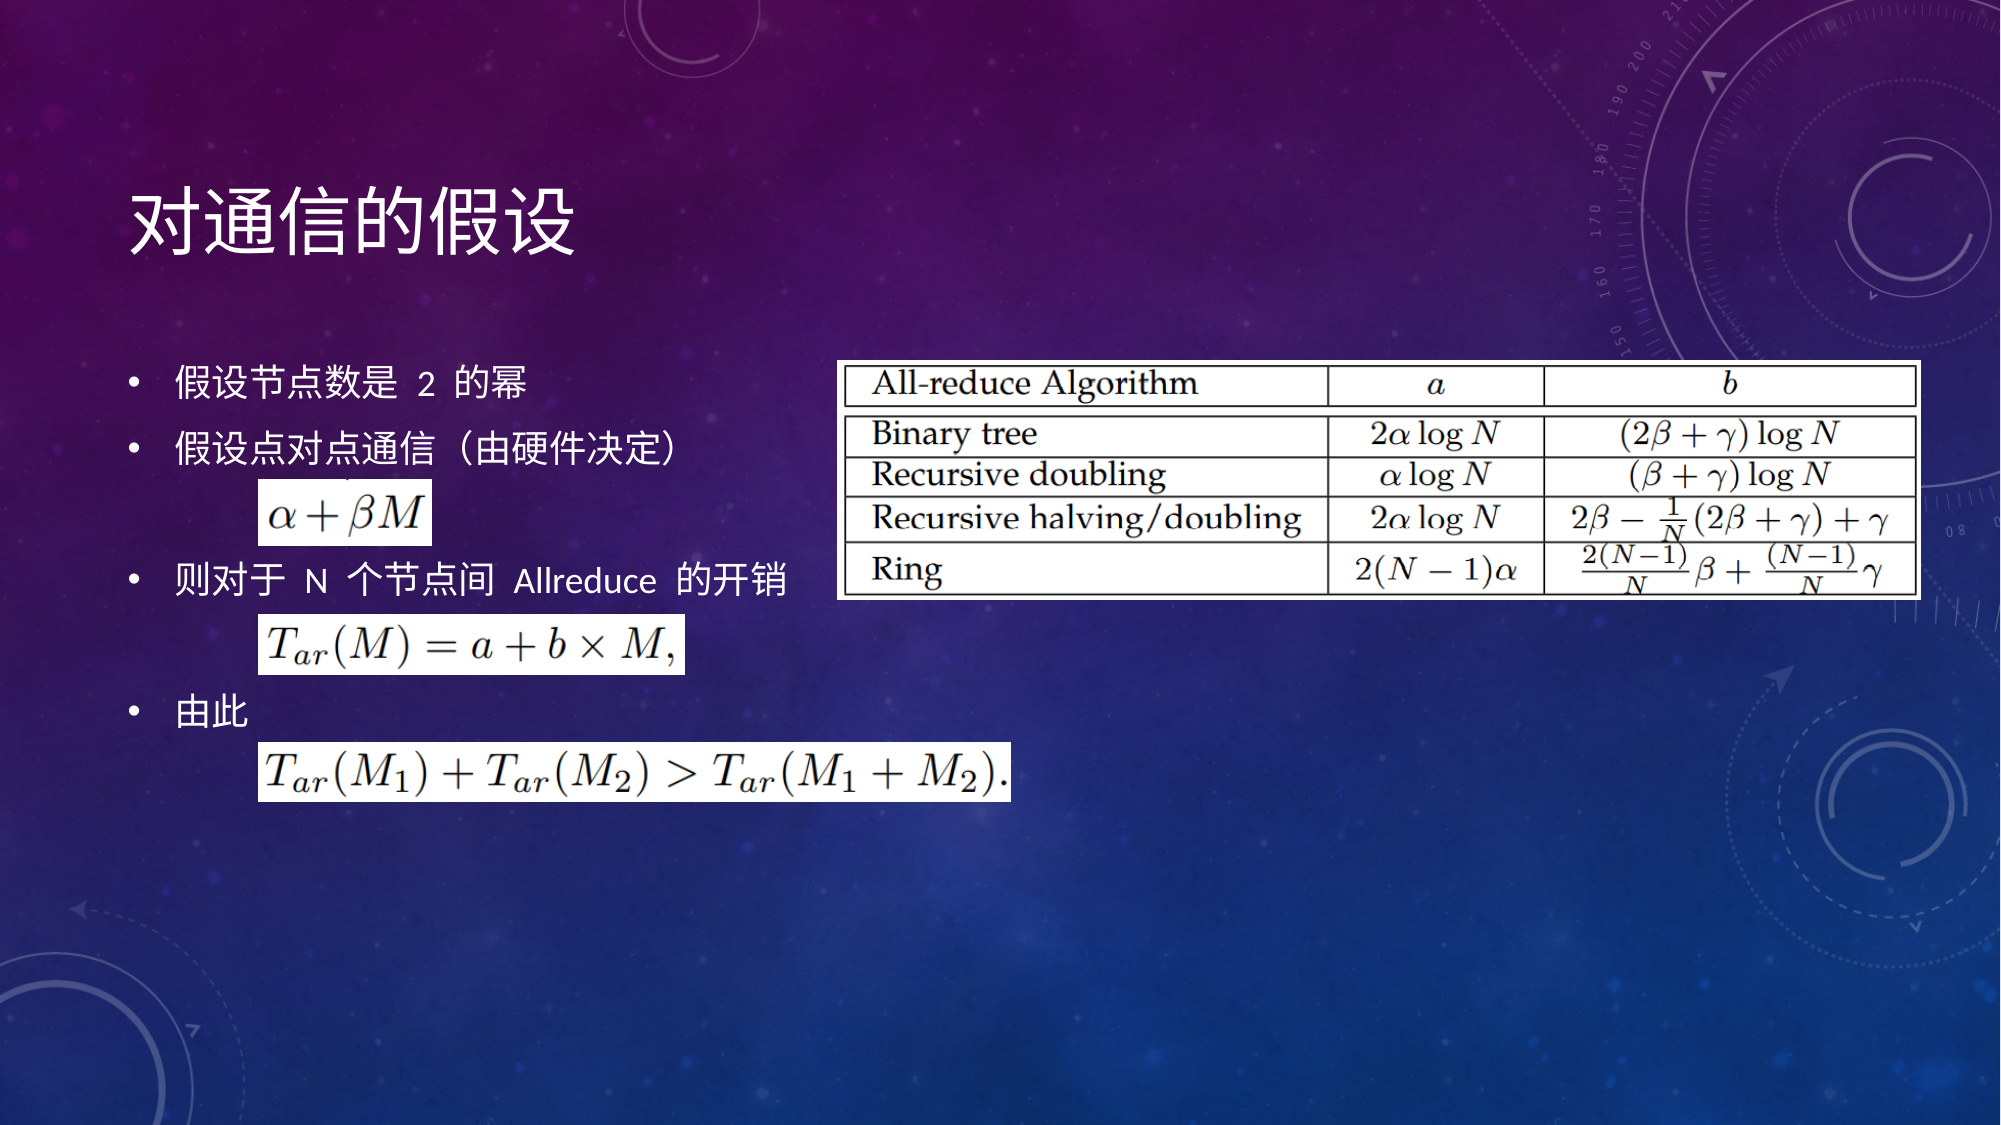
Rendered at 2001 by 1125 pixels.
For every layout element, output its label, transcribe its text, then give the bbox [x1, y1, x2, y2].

list 假设节点数是 2 的幂 假设点对点通信（由硬件决定） 则对于 N 个节点间 Allreduce 的开销 由此 [112, 351, 1775, 950]
picture [0, 0, 2001, 1125]
title 对通信的假设 [112, 99, 1775, 339]
